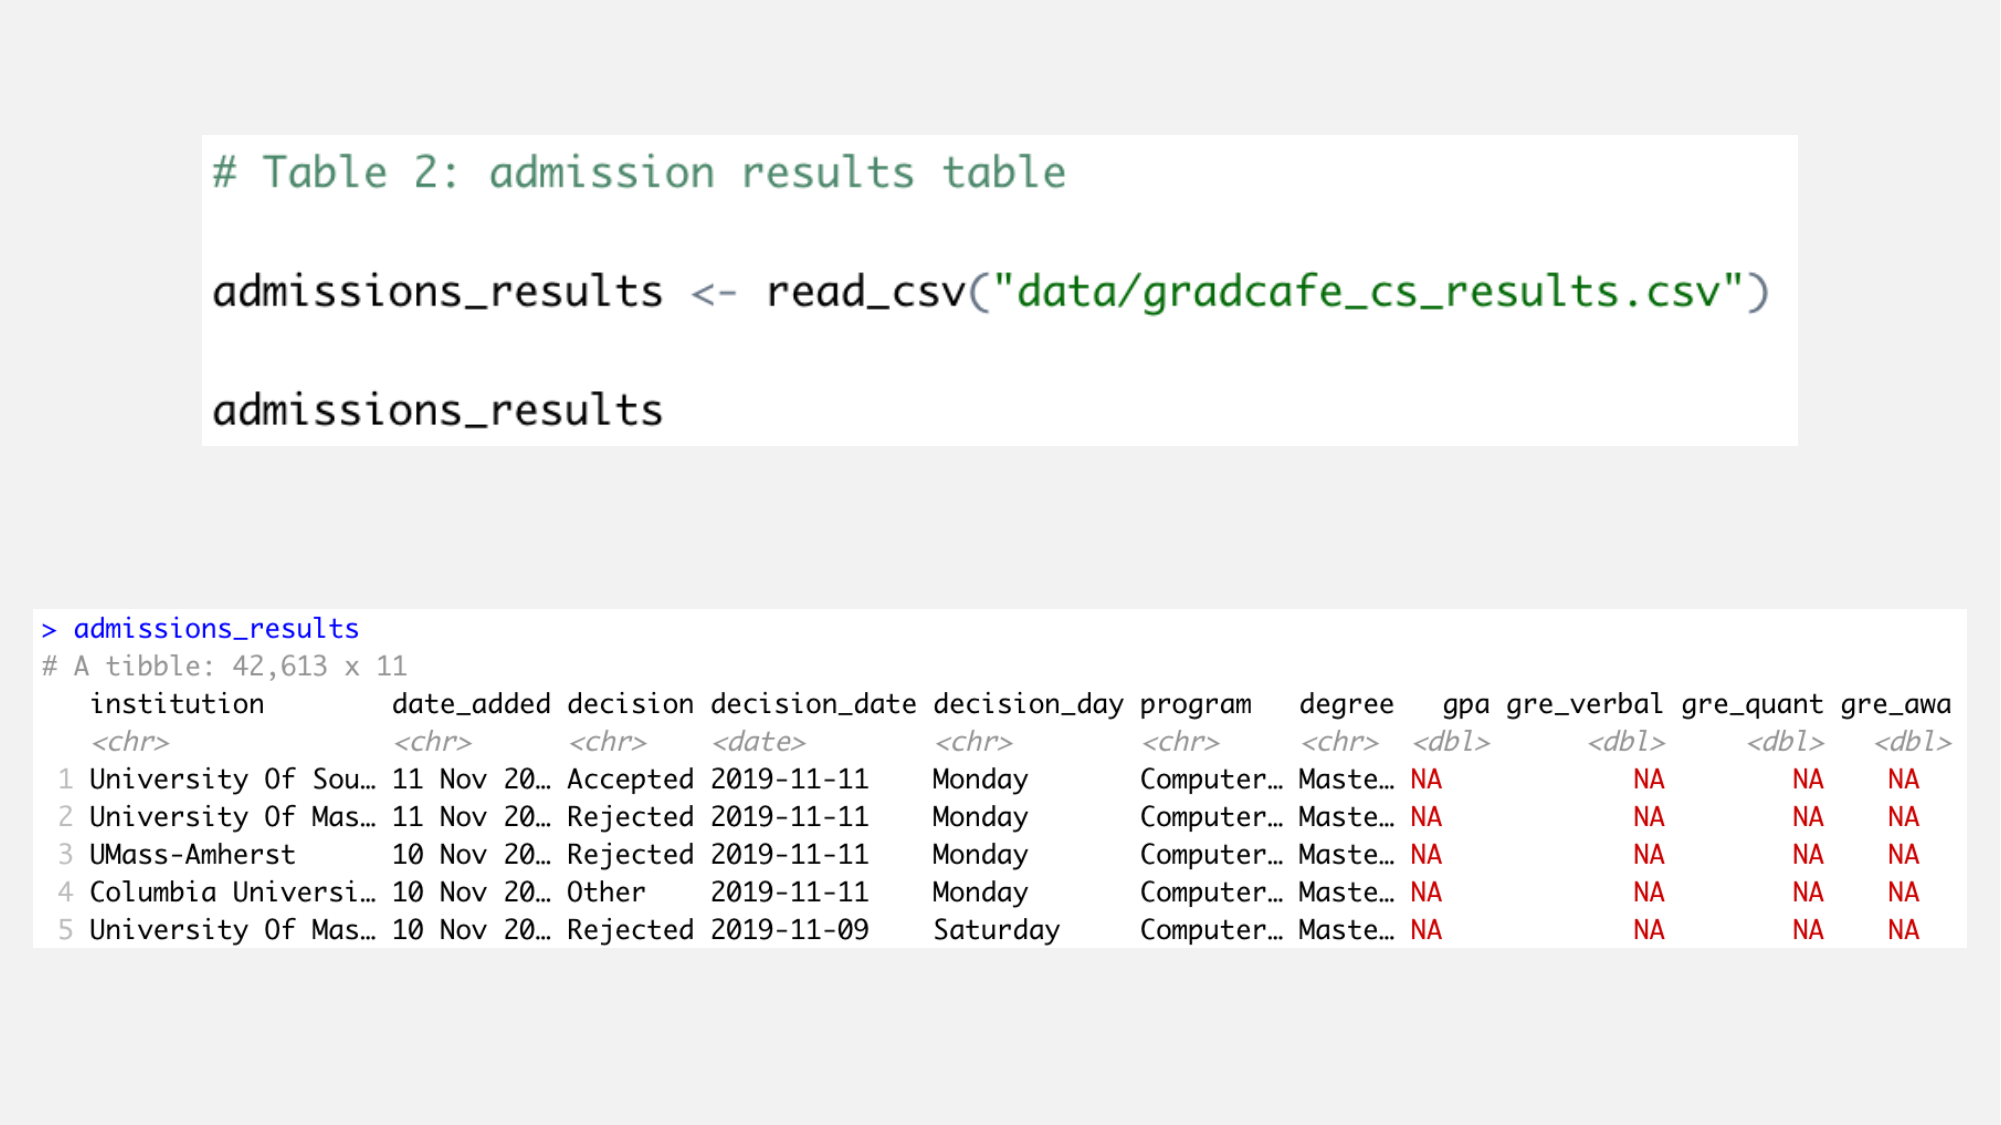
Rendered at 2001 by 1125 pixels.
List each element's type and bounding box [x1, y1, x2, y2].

picture [202, 135, 1798, 446]
picture [33, 609, 1967, 948]
